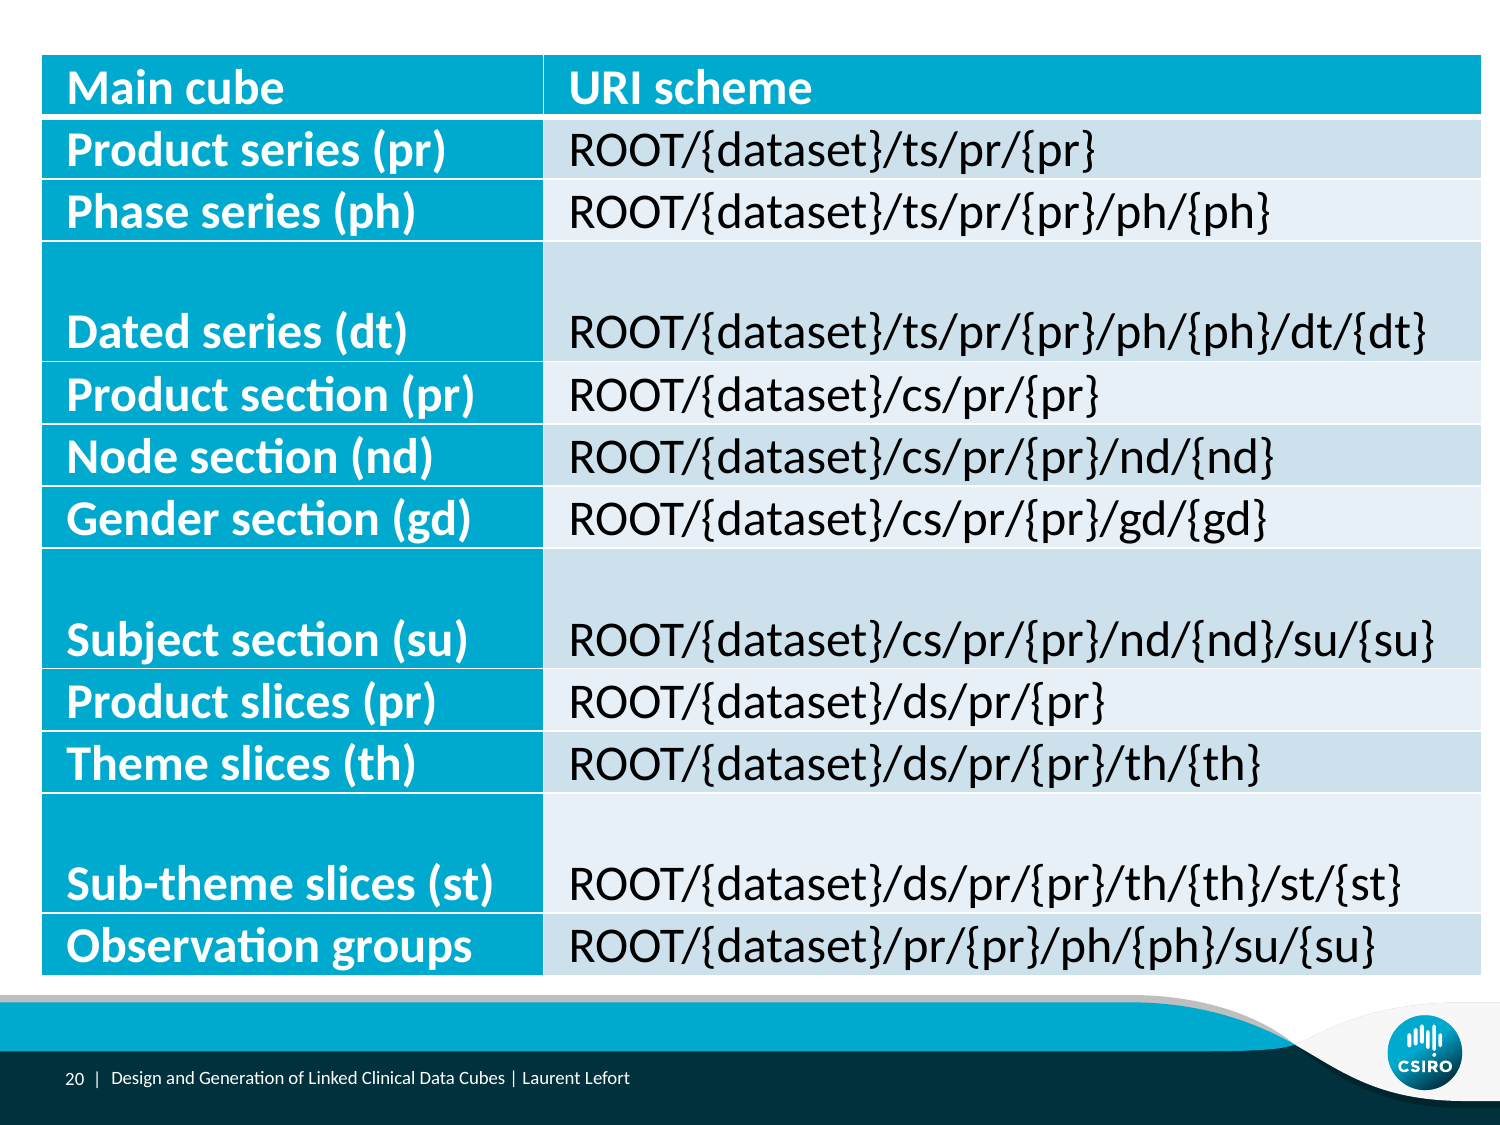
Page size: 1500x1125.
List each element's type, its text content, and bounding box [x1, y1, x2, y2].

table_header Main cube [42, 55, 543, 114]
table_cell ROOT/{dataset}/cs/pr/{pr}/nd/{nd}/su/{su} [544, 549, 1481, 668]
table_cell ROOT/{dataset}/ds/pr/{pr}/th/{th} [544, 732, 1481, 792]
table_cell Product section (pr) [42, 362, 543, 423]
table_cell ROOT/{dataset}/ts/pr/{pr} [544, 120, 1481, 178]
table_cell Observation groups [42, 914, 543, 975]
table_cell ROOT/{dataset}/cs/pr/{pr}/gd/{gd} [544, 487, 1481, 547]
table_cell Theme slices (th) [42, 732, 543, 792]
table_cell ROOT/{dataset}/cs/pr/{pr} [544, 362, 1481, 423]
table_header URI scheme [544, 55, 1481, 114]
table_cell ROOT/{dataset}/cs/pr/{pr}/nd/{nd} [544, 425, 1481, 485]
table_cell Phase series (ph) [42, 180, 543, 240]
table_cell Sub-theme slices (st) [42, 794, 543, 912]
table_cell Gender section (gd) [42, 487, 543, 547]
table_cell Product series (pr) [42, 120, 543, 178]
footer Design and Generation of Linked Clinical Data Cubes | Laurent Lefort [111, 1067, 1110, 1088]
table_cell Product slices (pr) [42, 669, 543, 730]
table_cell ROOT/{dataset}/ts/pr/{pr}/ph/{ph}/dt/{dt} [544, 242, 1481, 361]
table_cell ROOT/{dataset}/ts/pr/{pr}/ph/{ph} [544, 180, 1481, 240]
table_cell ROOT/{dataset}/pr/{pr}/ph/{ph}/su/{su} [544, 914, 1481, 975]
table_cell Node section (nd) [42, 425, 543, 485]
table_cell ROOT/{dataset}/ds/pr/{pr}/th/{th}/st/{st} [544, 794, 1481, 912]
table_cell ROOT/{dataset}/ds/pr/{pr} [544, 669, 1481, 730]
slide_number 20 | [54, 1067, 102, 1088]
table_cell Dated series (dt) [42, 242, 543, 361]
table_cell Subject section (su) [42, 549, 543, 668]
